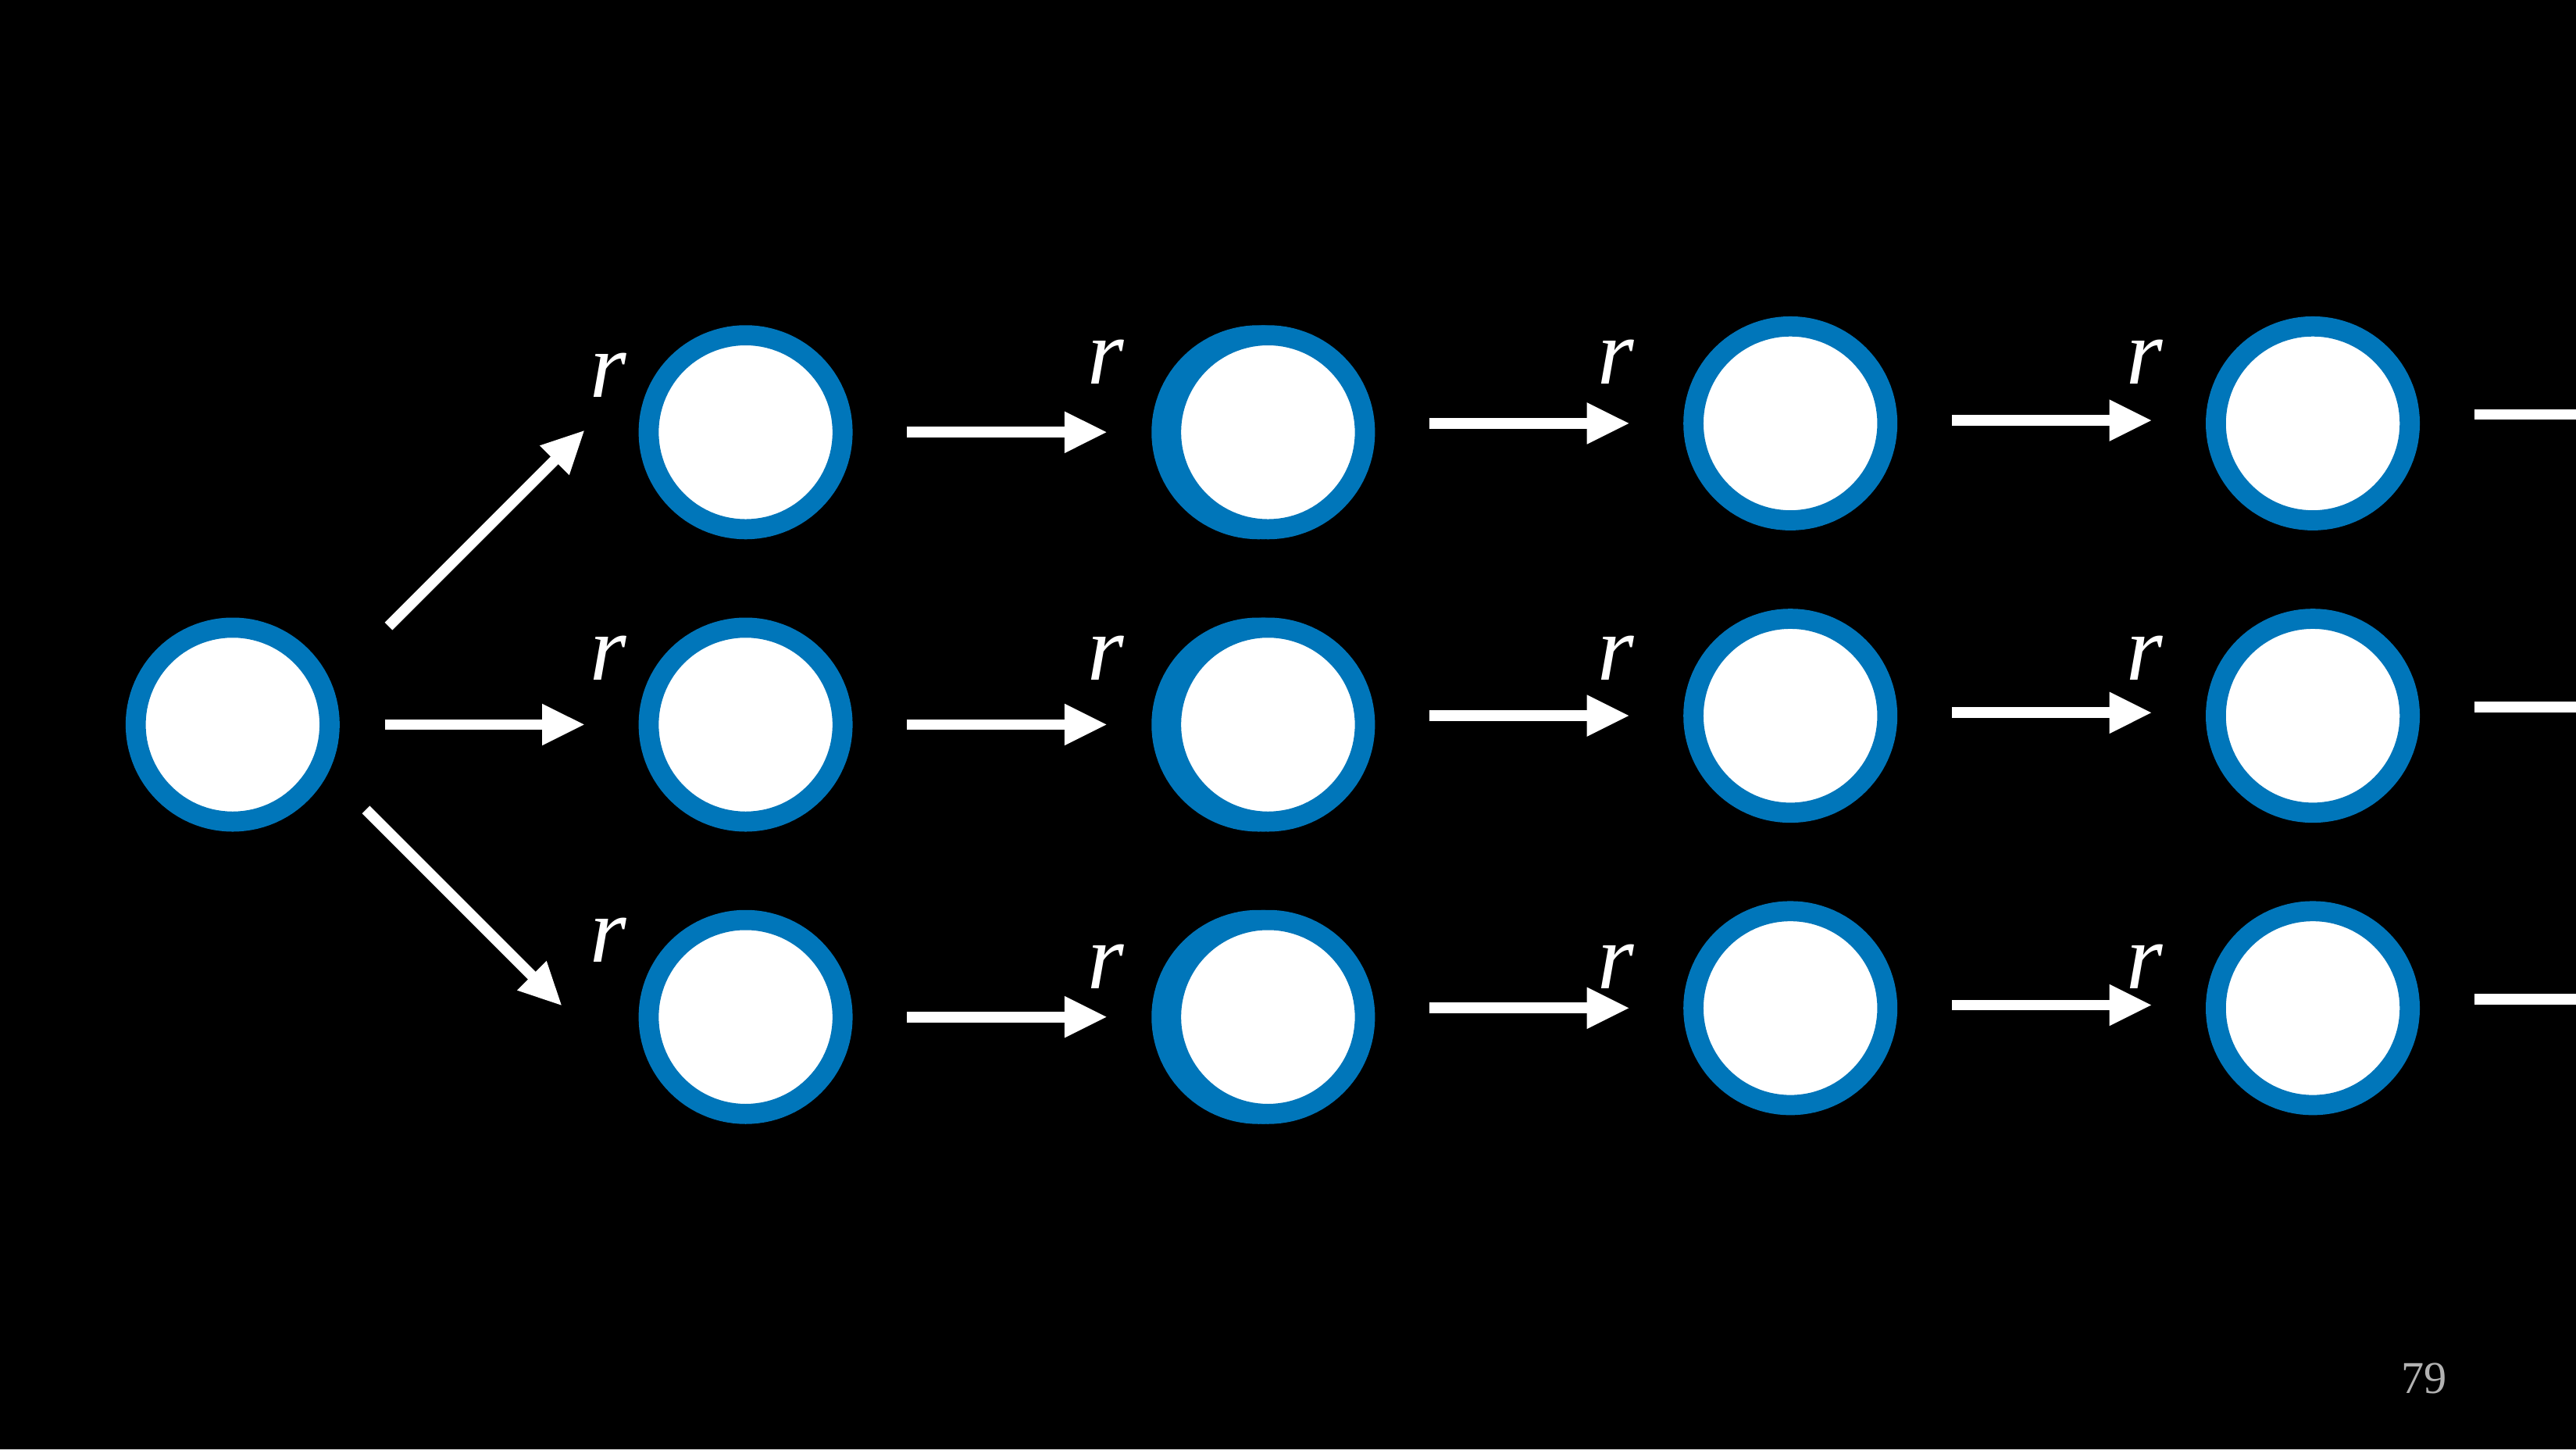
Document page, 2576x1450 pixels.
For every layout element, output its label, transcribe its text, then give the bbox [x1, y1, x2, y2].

text_box r [588, 584, 629, 699]
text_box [1682, 901, 1898, 1116]
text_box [383, 430, 585, 632]
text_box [1151, 617, 1375, 832]
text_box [1429, 987, 1629, 1030]
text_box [1151, 909, 1375, 1125]
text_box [2205, 608, 2421, 823]
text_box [2205, 901, 2421, 1116]
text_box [907, 703, 1107, 746]
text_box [125, 617, 341, 832]
text_box r [1086, 893, 1126, 1008]
slide_number 79 [1854, 1348, 2447, 1403]
text_box r [1596, 584, 1636, 699]
text_box r [1086, 288, 1126, 403]
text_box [1429, 695, 1629, 738]
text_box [1682, 608, 1898, 823]
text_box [638, 909, 854, 1125]
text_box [1429, 402, 1629, 445]
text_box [2205, 316, 2421, 531]
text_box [907, 411, 1107, 454]
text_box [1951, 691, 2152, 734]
text_box r [2125, 893, 2165, 1008]
text_box r [588, 302, 629, 416]
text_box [1951, 984, 2152, 1027]
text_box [384, 703, 584, 746]
text_box r [1596, 288, 1636, 403]
text_box r [1596, 893, 1636, 1008]
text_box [1151, 325, 1375, 540]
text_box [907, 995, 1107, 1038]
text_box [1951, 399, 2152, 442]
text_box r [588, 866, 629, 981]
text_box r [1086, 584, 1126, 699]
text_box r [2125, 288, 2165, 403]
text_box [638, 325, 854, 540]
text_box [1682, 316, 1898, 531]
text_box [638, 617, 854, 832]
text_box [360, 804, 562, 1005]
text_box r [2125, 584, 2165, 699]
